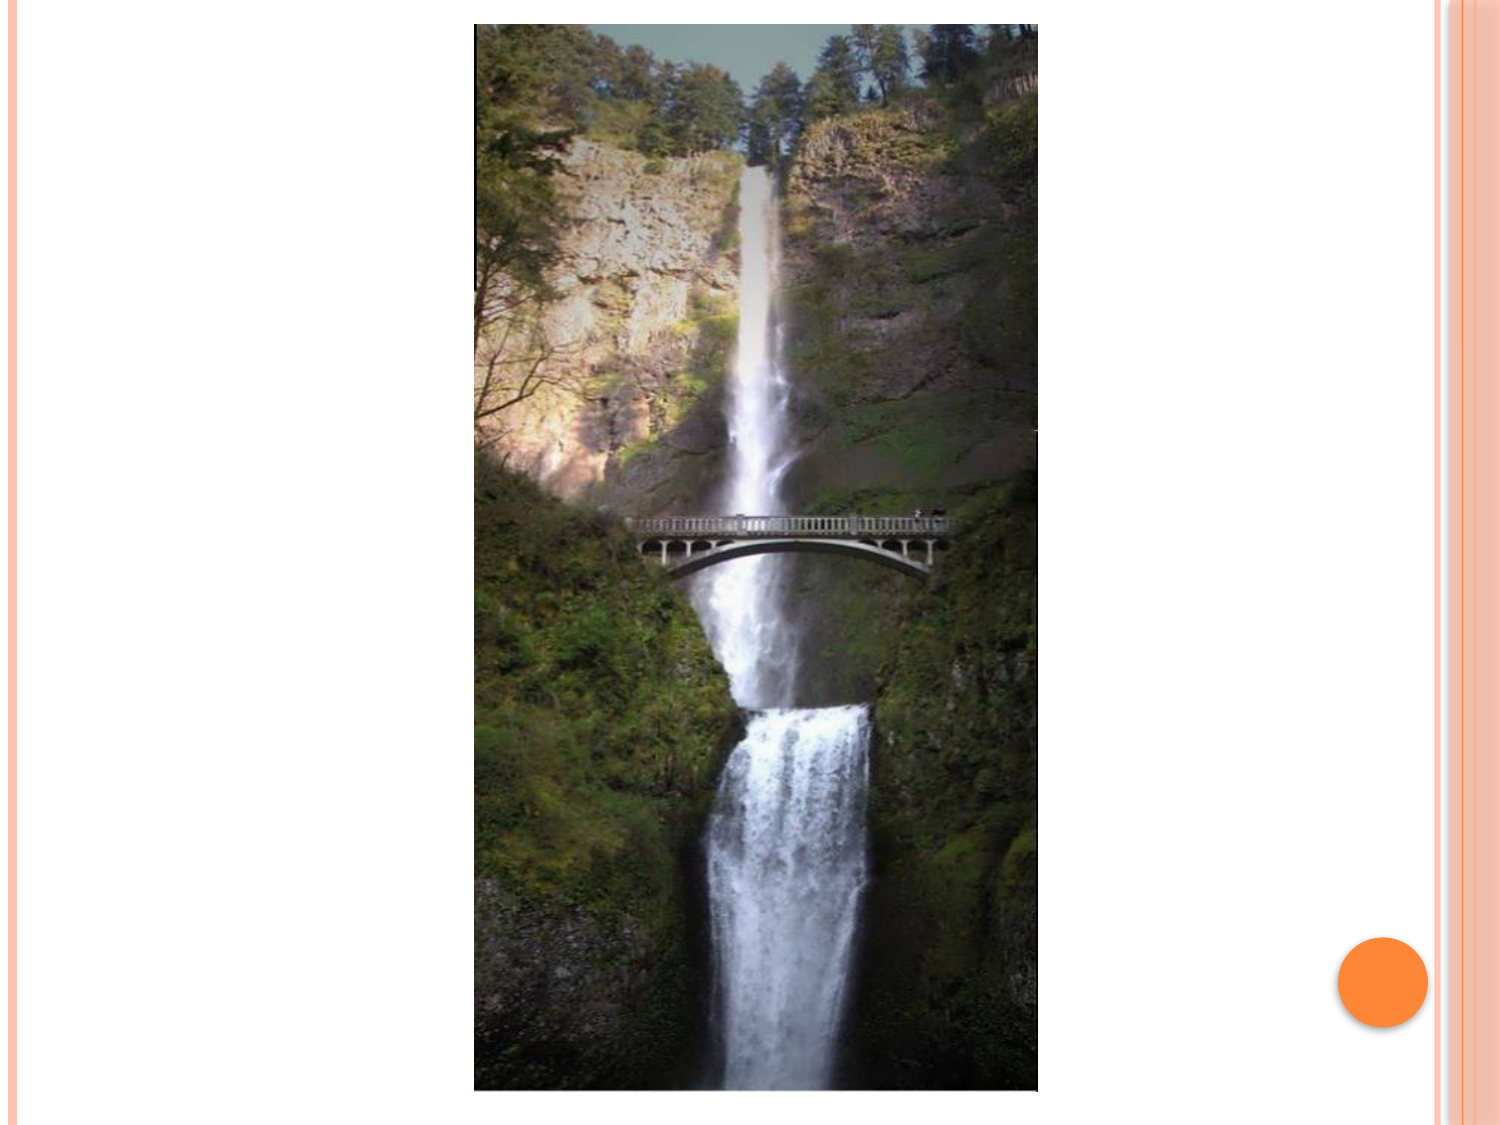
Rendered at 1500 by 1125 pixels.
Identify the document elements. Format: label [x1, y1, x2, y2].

picture [474, 24, 1038, 1092]
